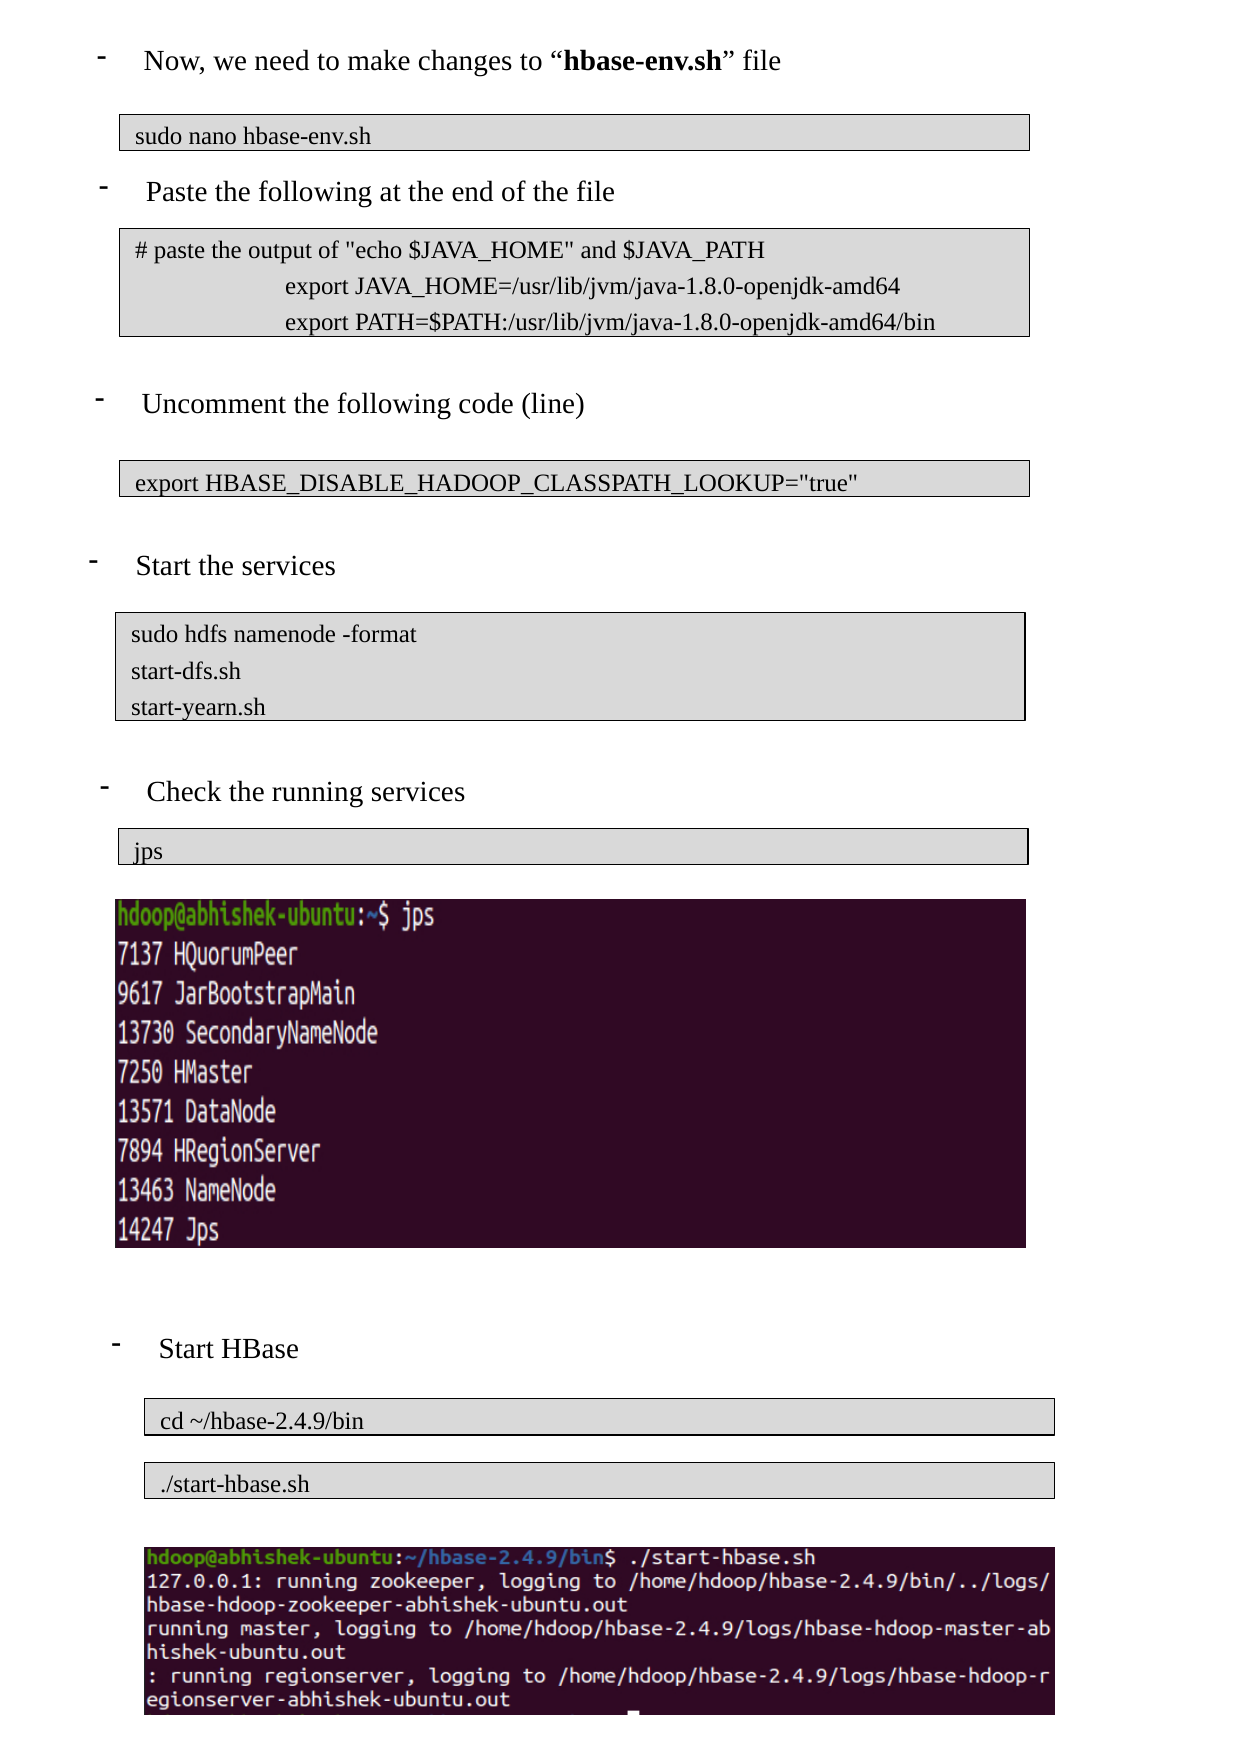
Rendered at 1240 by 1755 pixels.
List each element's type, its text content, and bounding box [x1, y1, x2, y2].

text_box jps [118, 828, 1029, 865]
text_box Paste the following at the end of the file [82, 164, 1030, 215]
text_box # paste the output of "echo $JAVA_HOME" and $JAVA_PATH export JAVA_HOME=/usr/lib/jvm/java-1.8.0-openjdk-amd64 export PATH=$PATH:/usr/lib/jvm/java-1.8.0-openjdk-amd64/bin [119, 228, 1030, 337]
text_box ./start-hbase.sh [144, 1462, 1055, 1499]
text_box sudo hdfs namenode -format start-dfs.sh start-yearn.sh [115, 612, 1026, 721]
text_box Start HBase [94, 1321, 1042, 1372]
text_box export HBASE_DISABLE_HADOOP_CLASSPATH_LOOKUP="true" [119, 460, 1030, 497]
text_box Now, we need to make changes to “hbase-env.sh” file [94, 39, 1009, 77]
text_box cd ~/hbase-2.4.9/bin [144, 1398, 1055, 1435]
text_box Start the services [71, 539, 1019, 589]
text_box sudo nano hbase-env.sh [119, 114, 1030, 151]
picture [144, 1546, 1055, 1715]
picture [115, 899, 1026, 1248]
text_box Uncomment the following code (line) [78, 377, 1025, 427]
text_box Check the running services [83, 764, 1030, 815]
